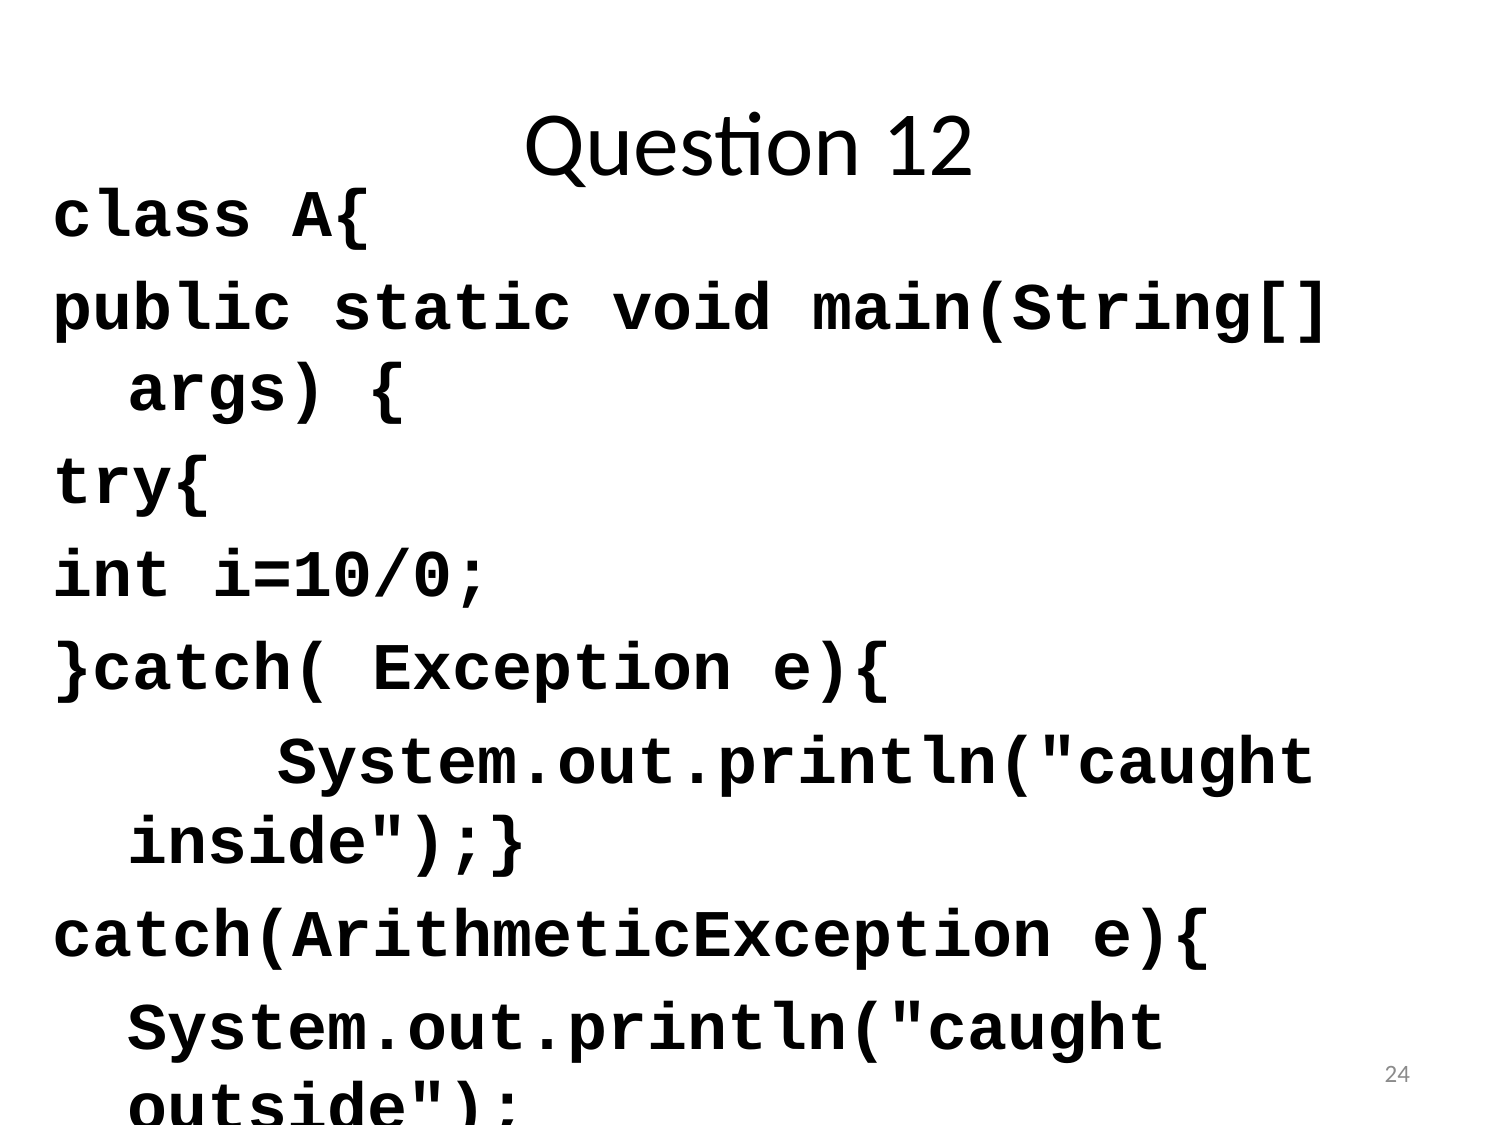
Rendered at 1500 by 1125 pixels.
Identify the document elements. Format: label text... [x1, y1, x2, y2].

slide_number 24 [1074, 1042, 1425, 1103]
list class A{ public static void main(String[] args) { try{ int i=10/0; }catch( Exception e){ System.out.println("caught inside");} catch(ArithmeticException e){ System.out.println("caught outside"); }}} What is the result of compilation/execution of the code? Code does not compile Code compiles and prints nothing Code compiles and prints “caught outside” Code compiles and prints “caught inside” [37, 162, 1388, 905]
title Question 12 [75, 45, 1425, 233]
